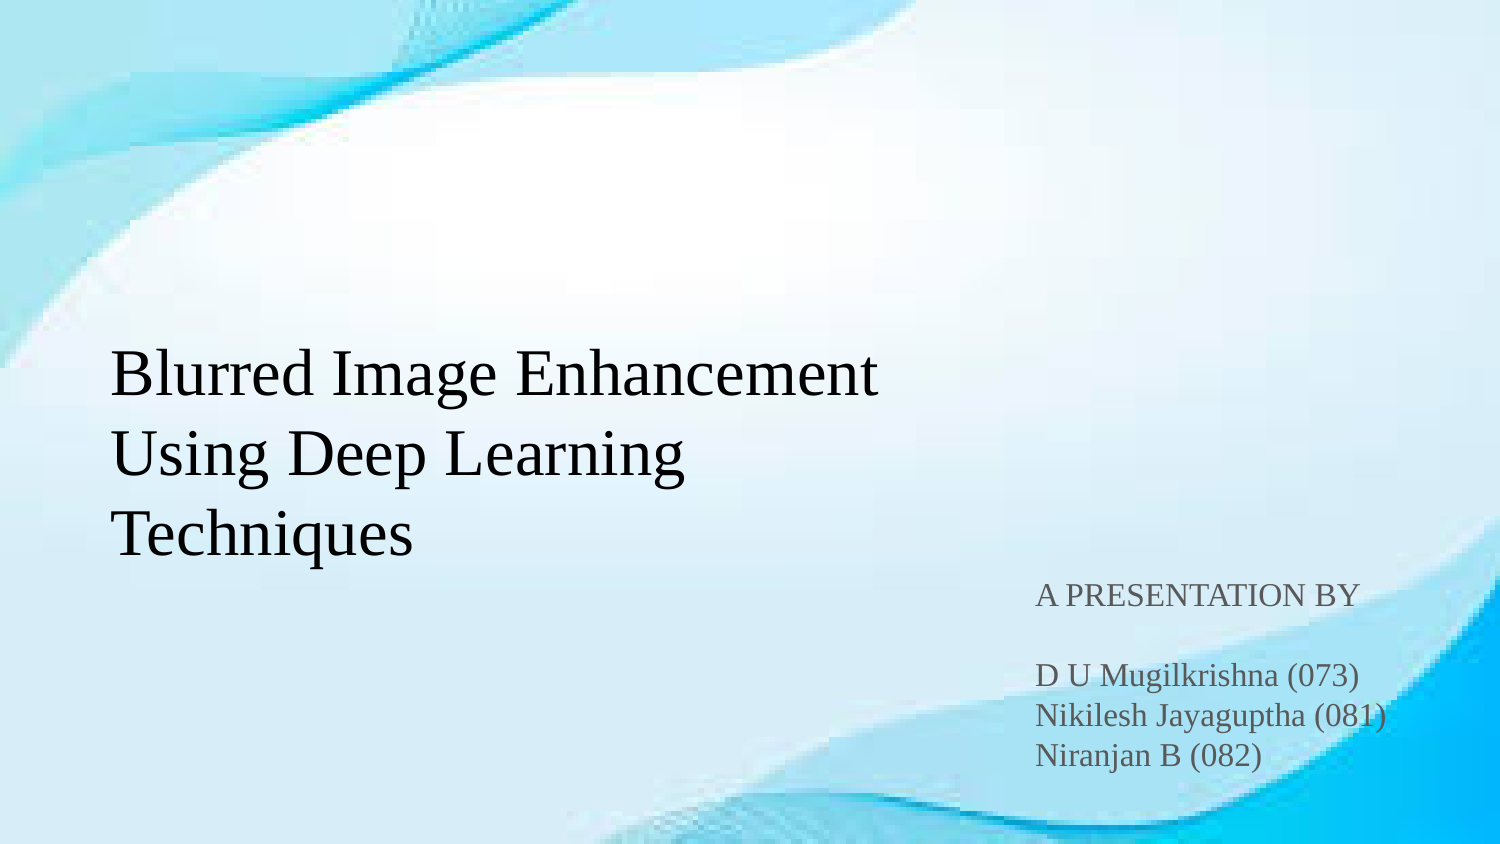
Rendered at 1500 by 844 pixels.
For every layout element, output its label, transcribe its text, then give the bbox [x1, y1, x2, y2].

picture [0, 0, 1500, 844]
text_box A PRESENTATION BY D U Mugilkrishna (073) Nikilesh Jayaguptha (081) Niranjan B (082) [1019, 558, 1467, 791]
title Blurred Image Enhancement Using Deep Learning Techniques [95, 313, 939, 605]
